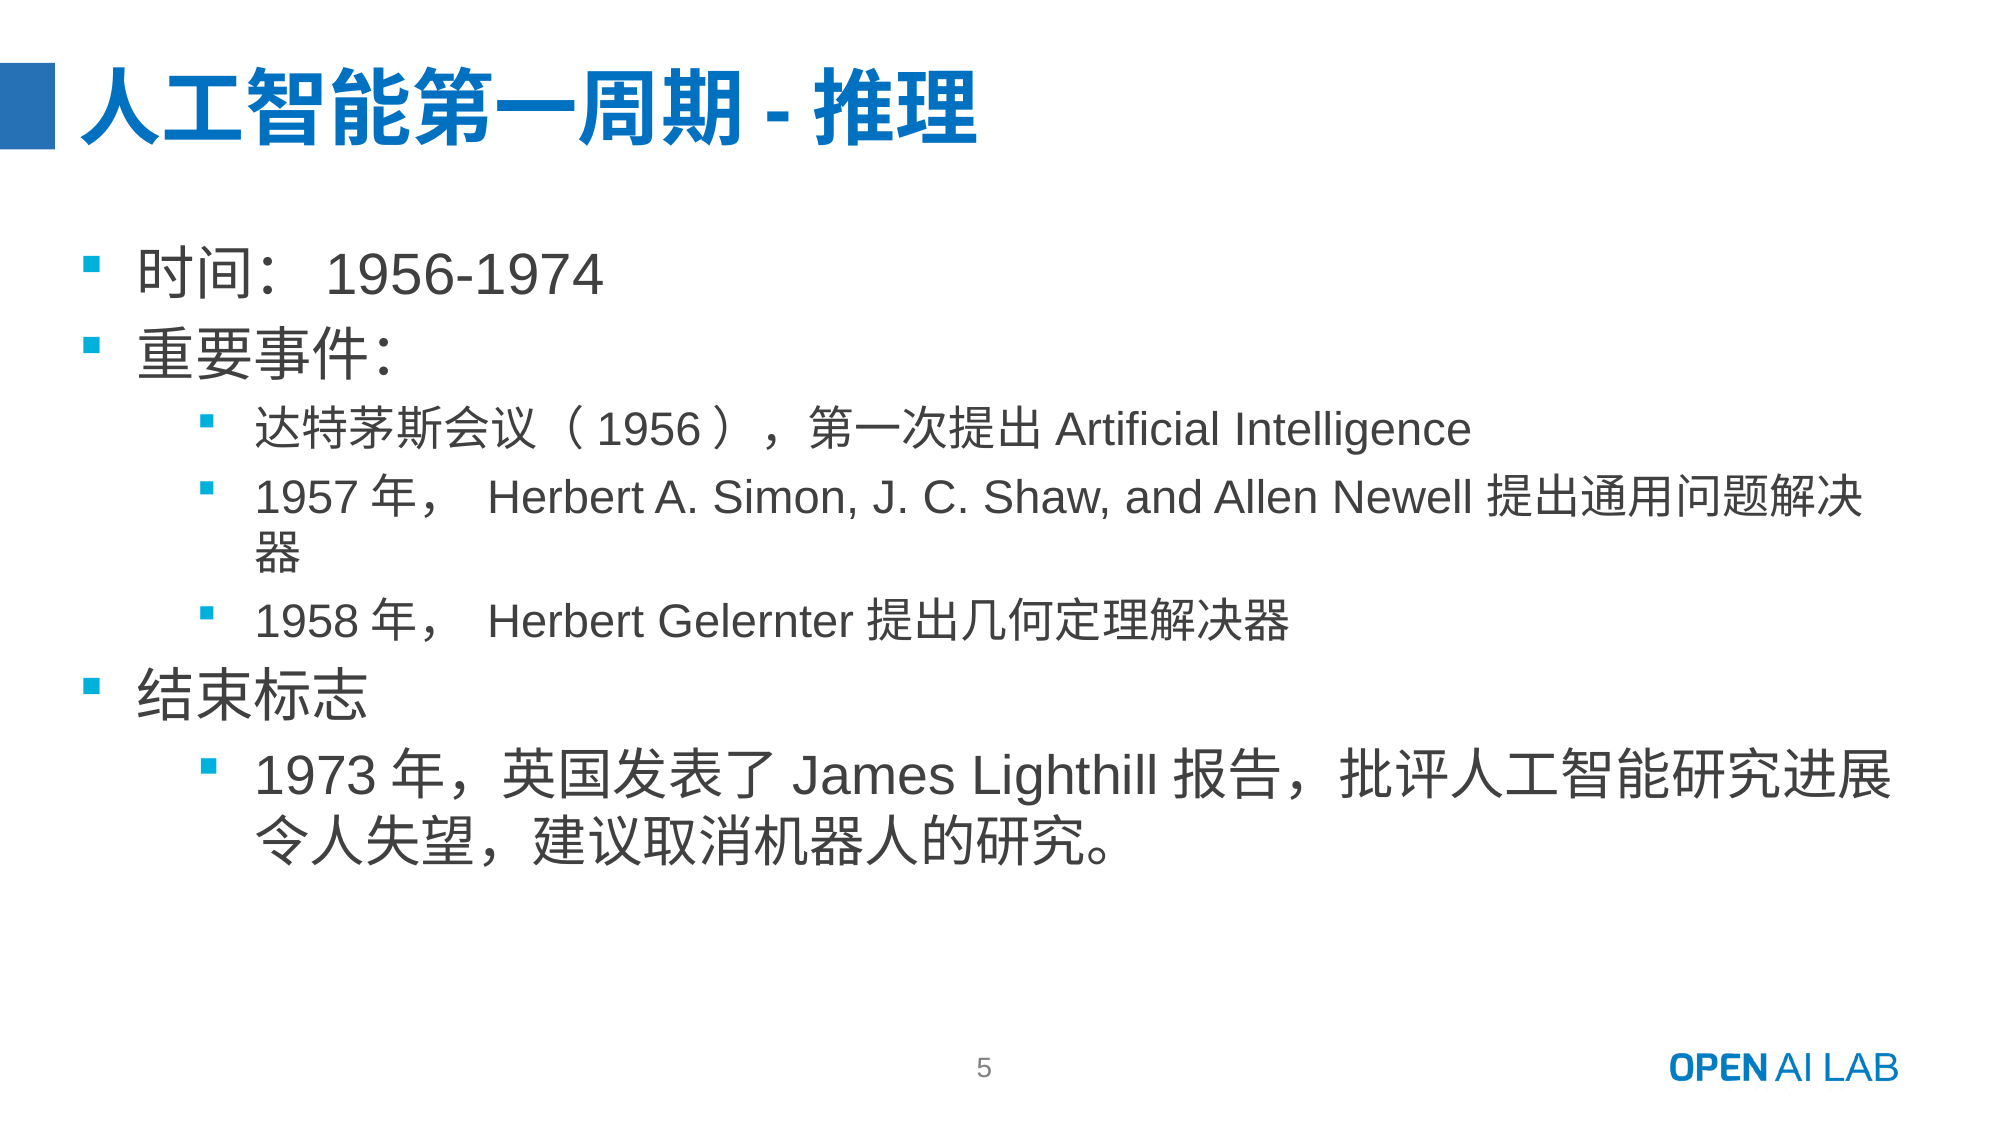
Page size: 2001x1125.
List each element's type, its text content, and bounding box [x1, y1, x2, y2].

text_box [0, 59, 58, 153]
title 人工智能第一周期-推理 [78, 55, 1910, 150]
list 时间：1956-1974 重要事件： 达特茅斯会议（1956），第一次提出Artificial Intelligence 1957年， Herbert A. Simon, J. C. Shaw, and Allen Newell提出通用问题解决器 1958年， Herbert Gelernter提出几何定理解决器 结束标志 1973年，英国发表了James Lighthill报告，批评人工智能研究进展令人失望，建议取消机器人的研究。 [79, 236, 1910, 1004]
picture [1657, 1033, 1910, 1102]
